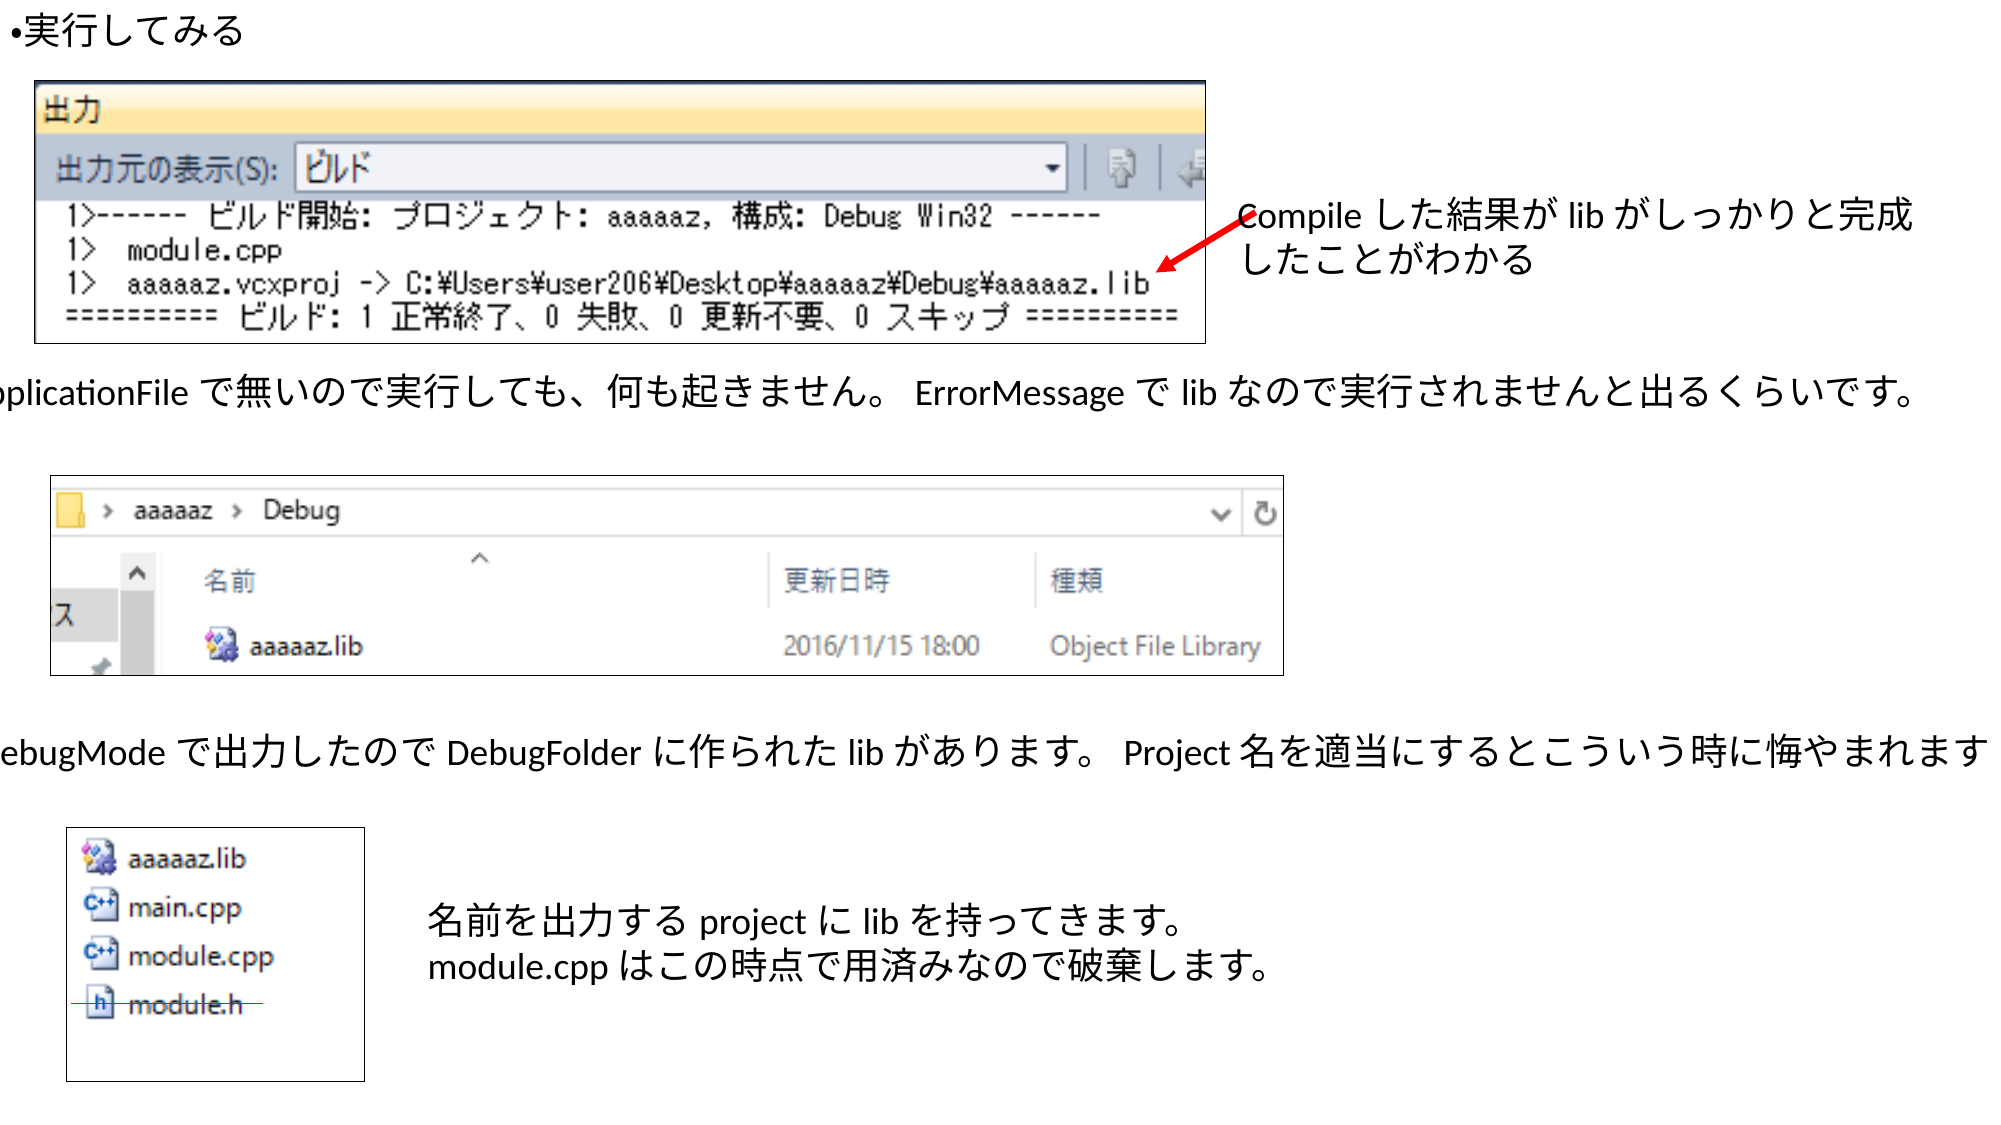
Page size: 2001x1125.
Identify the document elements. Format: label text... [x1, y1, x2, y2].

picture [66, 827, 365, 1082]
text_box 名前を出力するprojectにlibを持ってきます。 module.cppはこの時点で用済みなので破棄します。 [412, 889, 1304, 995]
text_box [1155, 212, 1256, 273]
picture [34, 80, 1206, 344]
text_box Compileした結果がlibがしっかりと完成 したことがわかる [1222, 183, 1929, 288]
text_box DebugModeで出力したのでDebugFolderに作られたlibがあります。Project名を適当にするとこういう時に悔やまれますTT [0, 720, 2000, 781]
text_box ・実行してみる [0, 0, 263, 60]
text_box ApplicationFileで無いので実行しても、何も起きません。ErrorMessageでlibなので実行されませんと出るくらいです。 [0, 360, 1949, 420]
picture [50, 475, 1284, 676]
